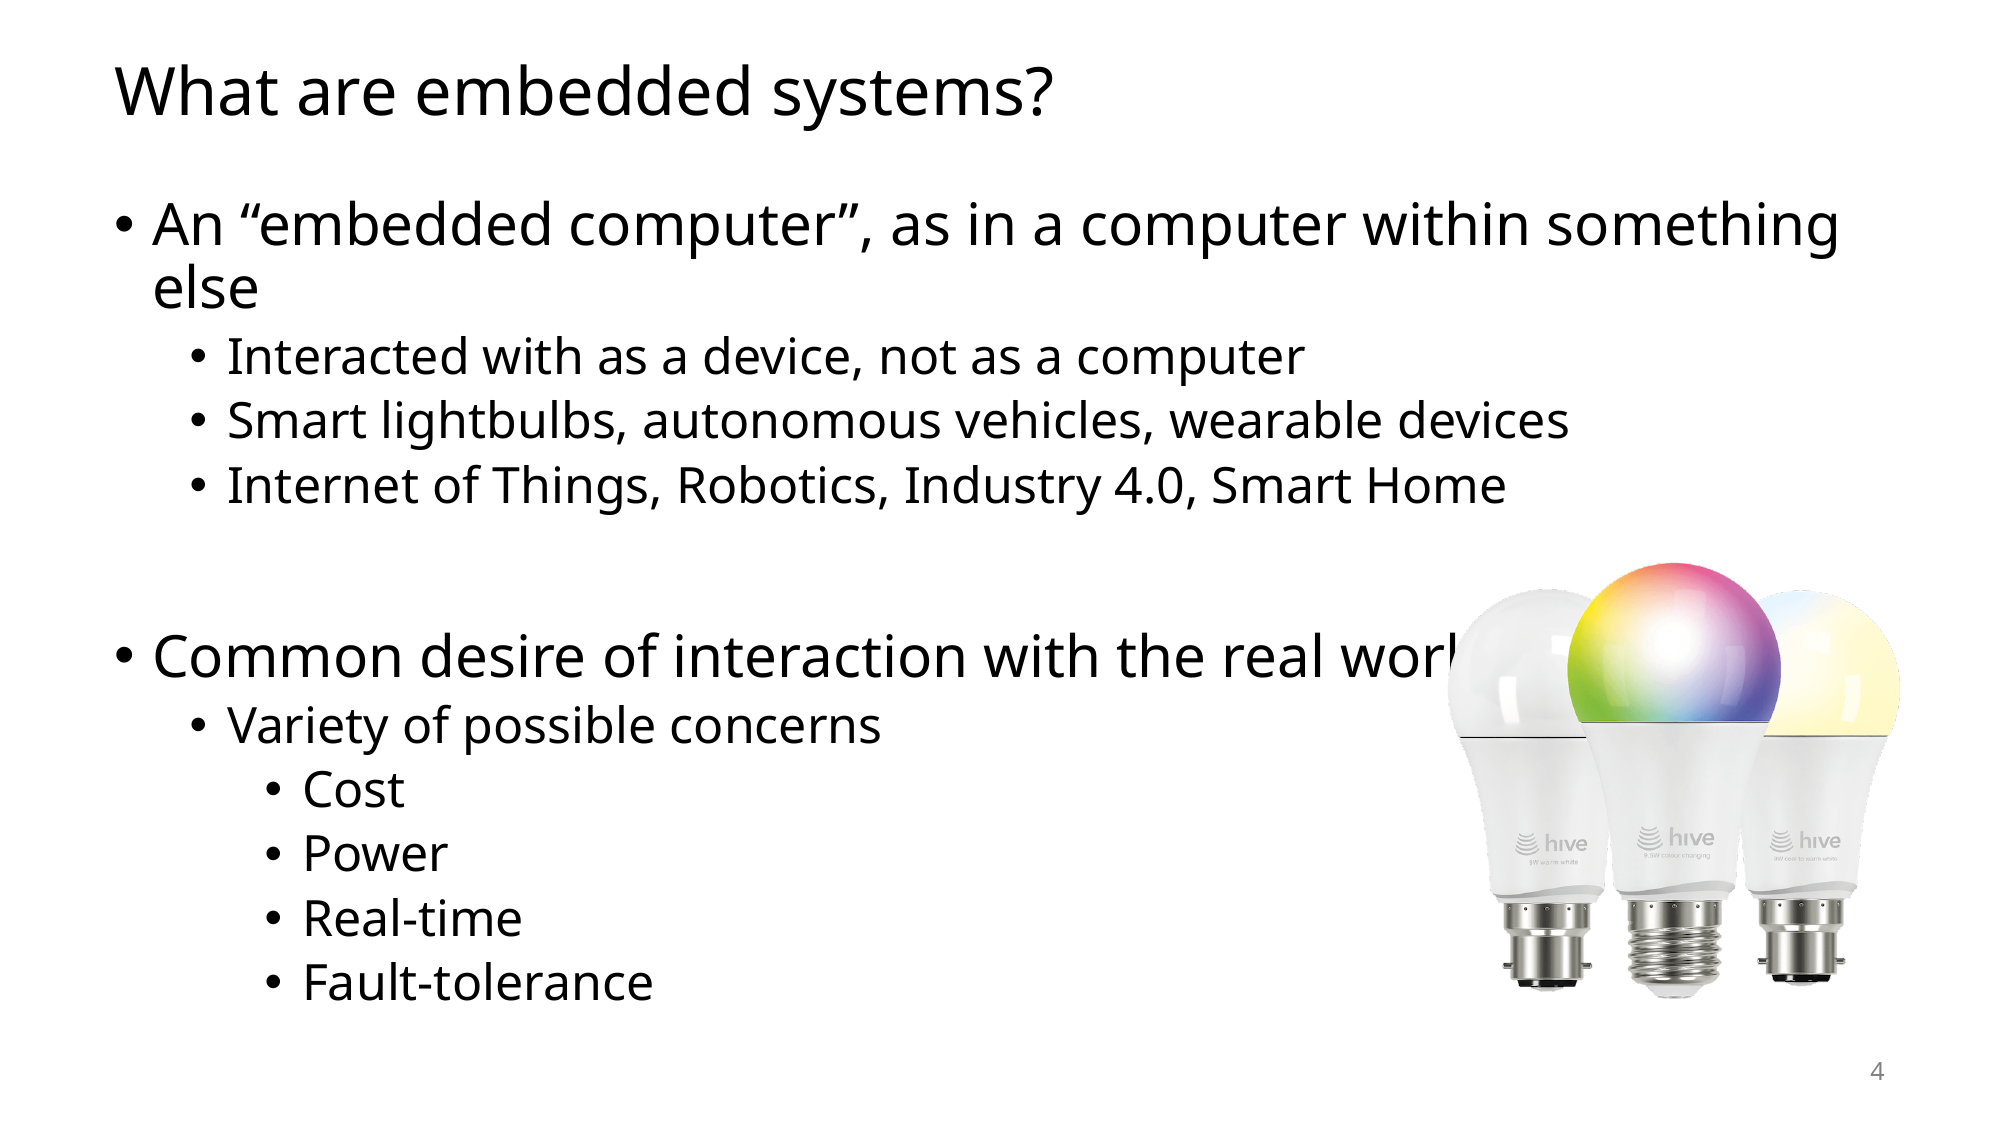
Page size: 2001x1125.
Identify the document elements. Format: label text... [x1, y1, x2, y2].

list An “embedded computer”, as in a computer within something else Interacted with as a device, not as a computer Smart lightbulbs, autonomous vehicles, wearable devices Internet of Things, Robotics, Industry 4.0, Smart Home Common desire of interaction with the real world Variety of possible concerns Cost Power Real-time Fault-tolerance [99, 187, 1900, 1013]
title What are embedded systems? [99, 37, 1900, 150]
picture [1447, 562, 1900, 999]
slide_number 4 [1749, 1042, 1900, 1103]
